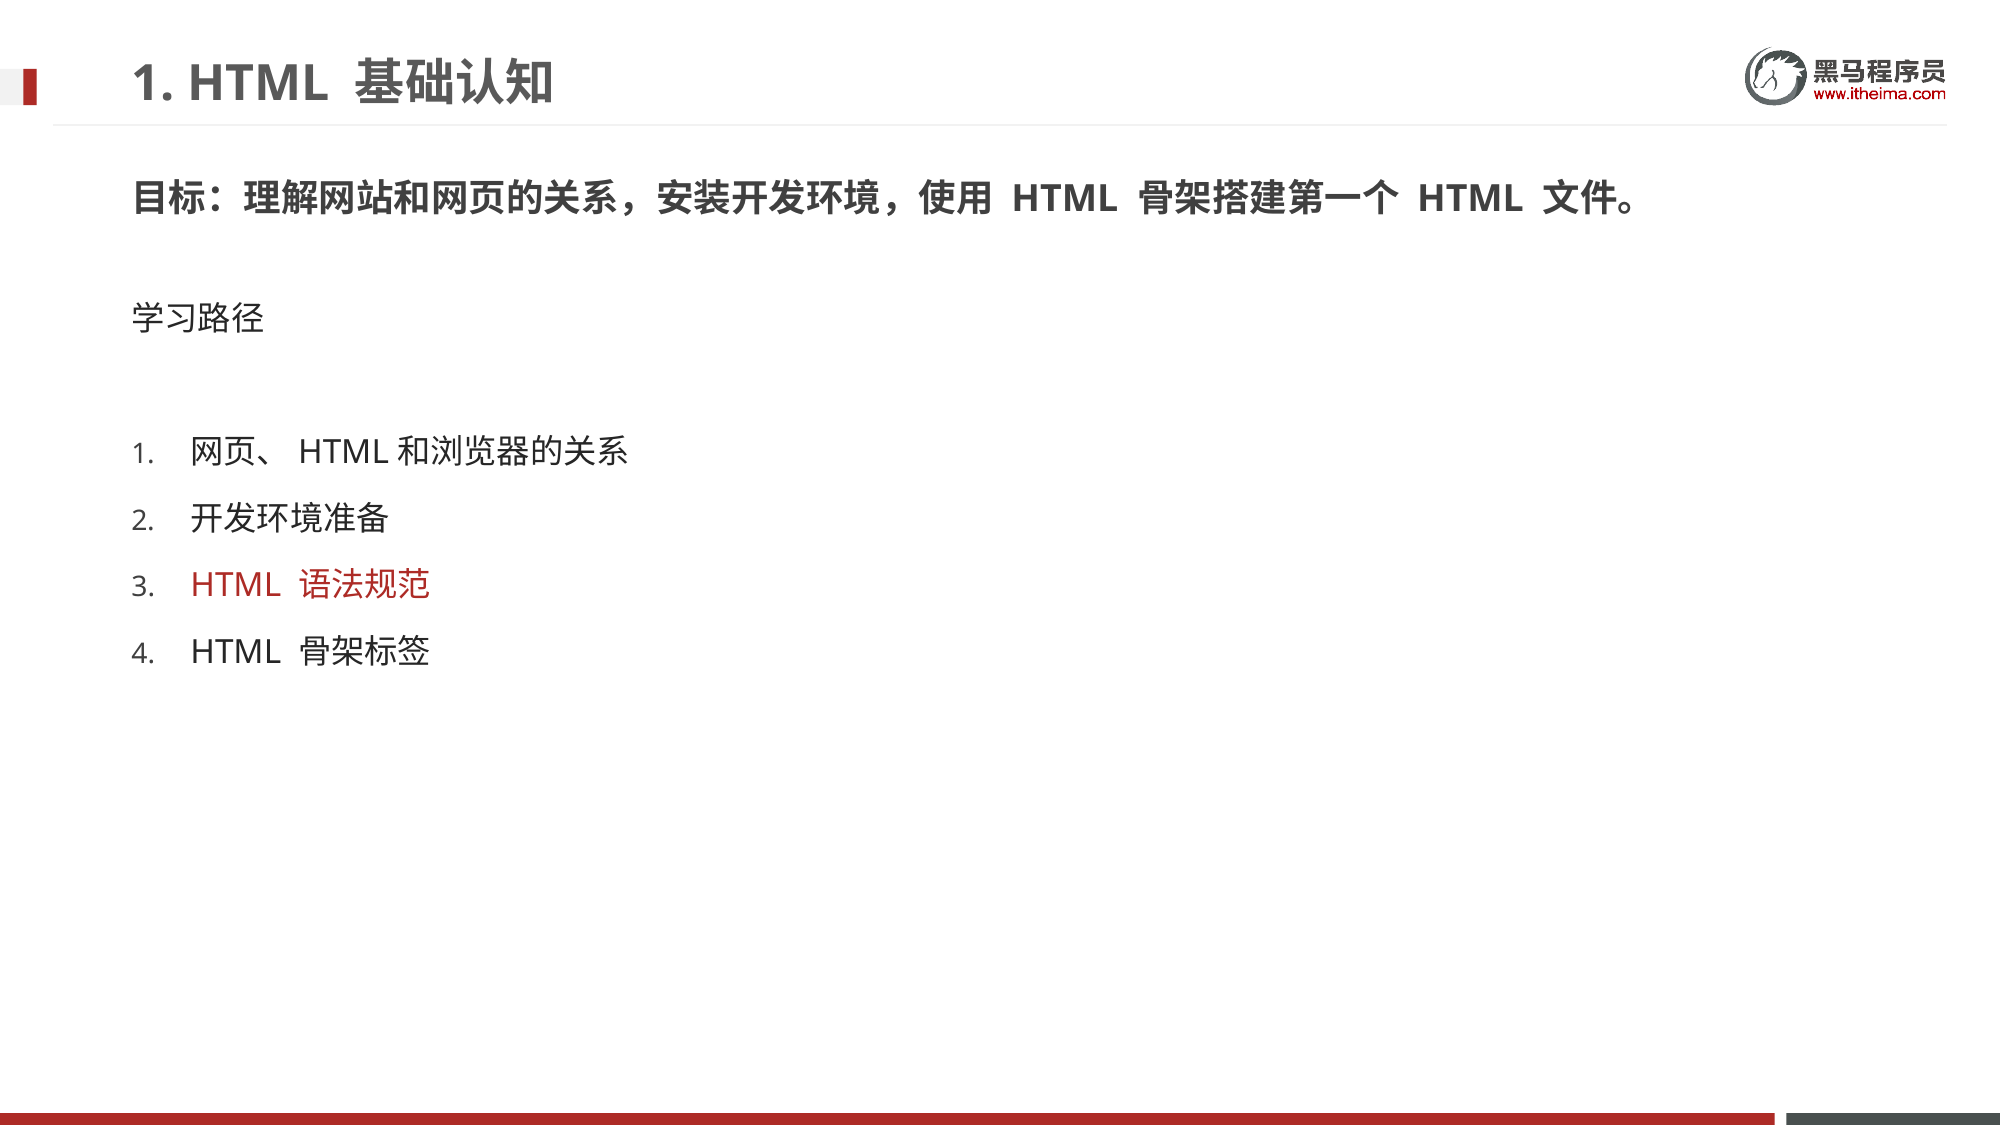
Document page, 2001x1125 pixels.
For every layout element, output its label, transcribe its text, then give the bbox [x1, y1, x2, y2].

title 1. HTML 基础认知 [116, 38, 1556, 124]
list 目标：理解网站和网页的关系，安装开发环境，使用 HTML 骨架搭建第一个 HTML 文件。 [116, 154, 1875, 239]
list 学习路径 网页、HTML和浏览器的关系 开发环境准备 HTML 语法规范 HTML 骨架标签 [116, 270, 1875, 963]
picture [1744, 46, 1946, 106]
